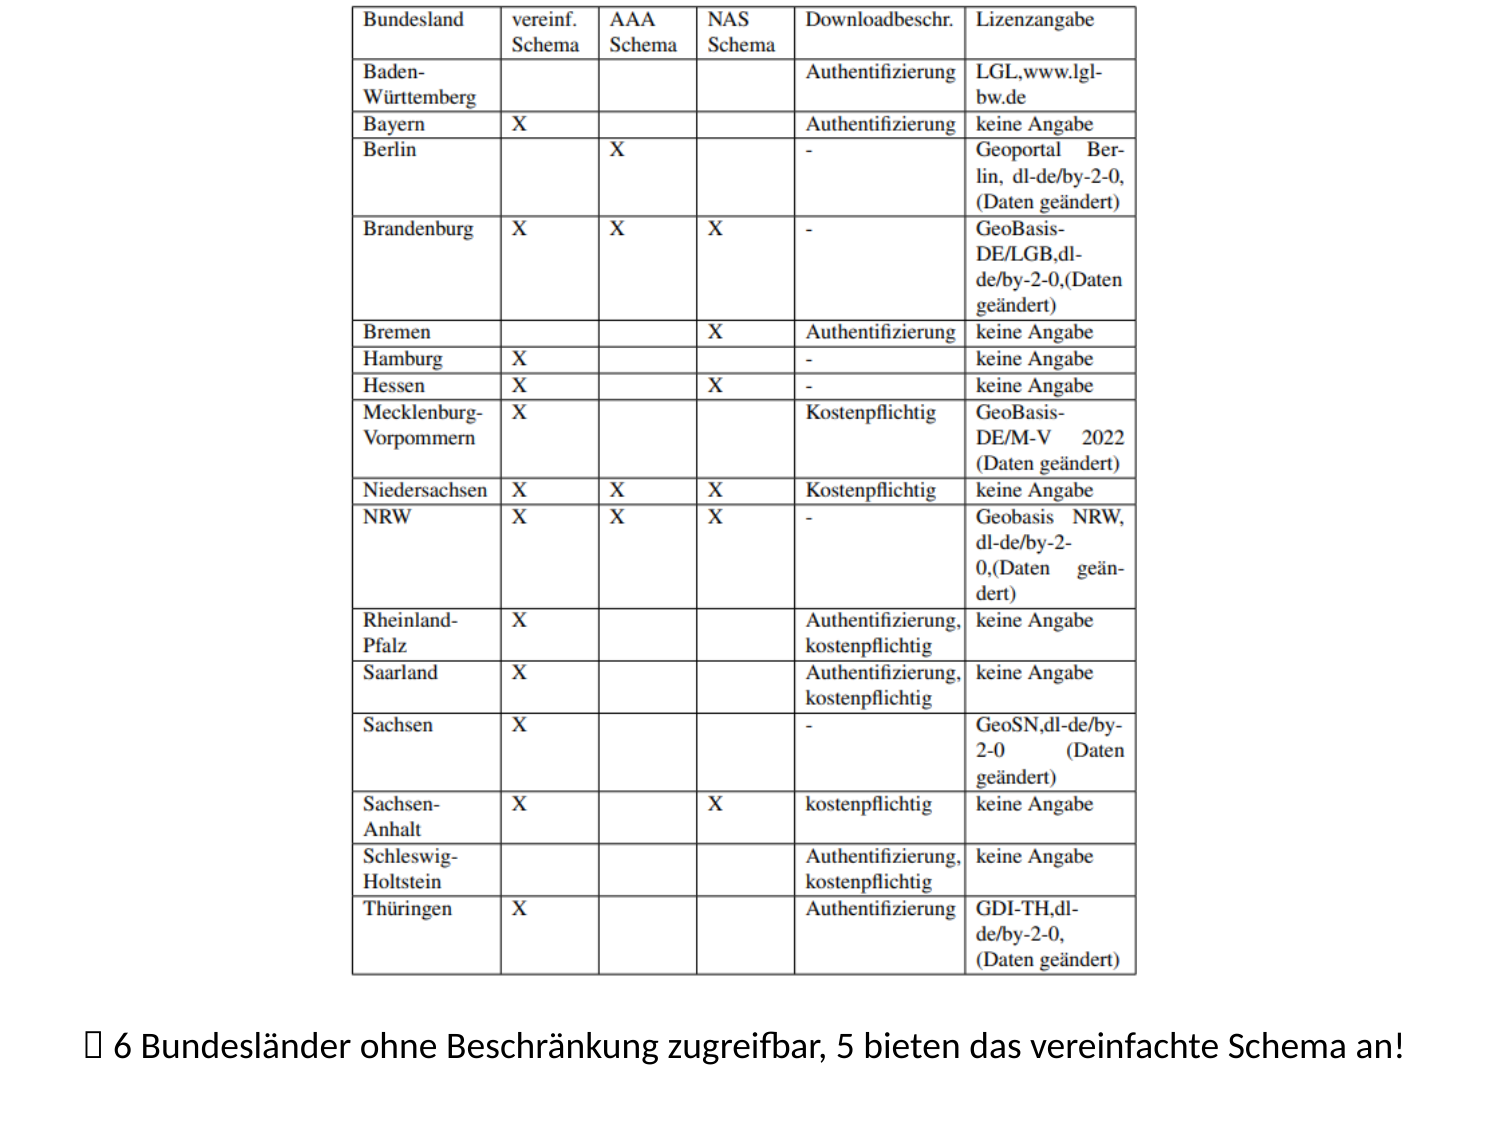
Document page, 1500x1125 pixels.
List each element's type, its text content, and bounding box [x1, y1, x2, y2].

picture [348, 2, 1142, 977]
text_box  6 Bundesländer ohne Beschränkung zugreifbar, 5 bieten das vereinfachte Schema an! [67, 1013, 1422, 1074]
